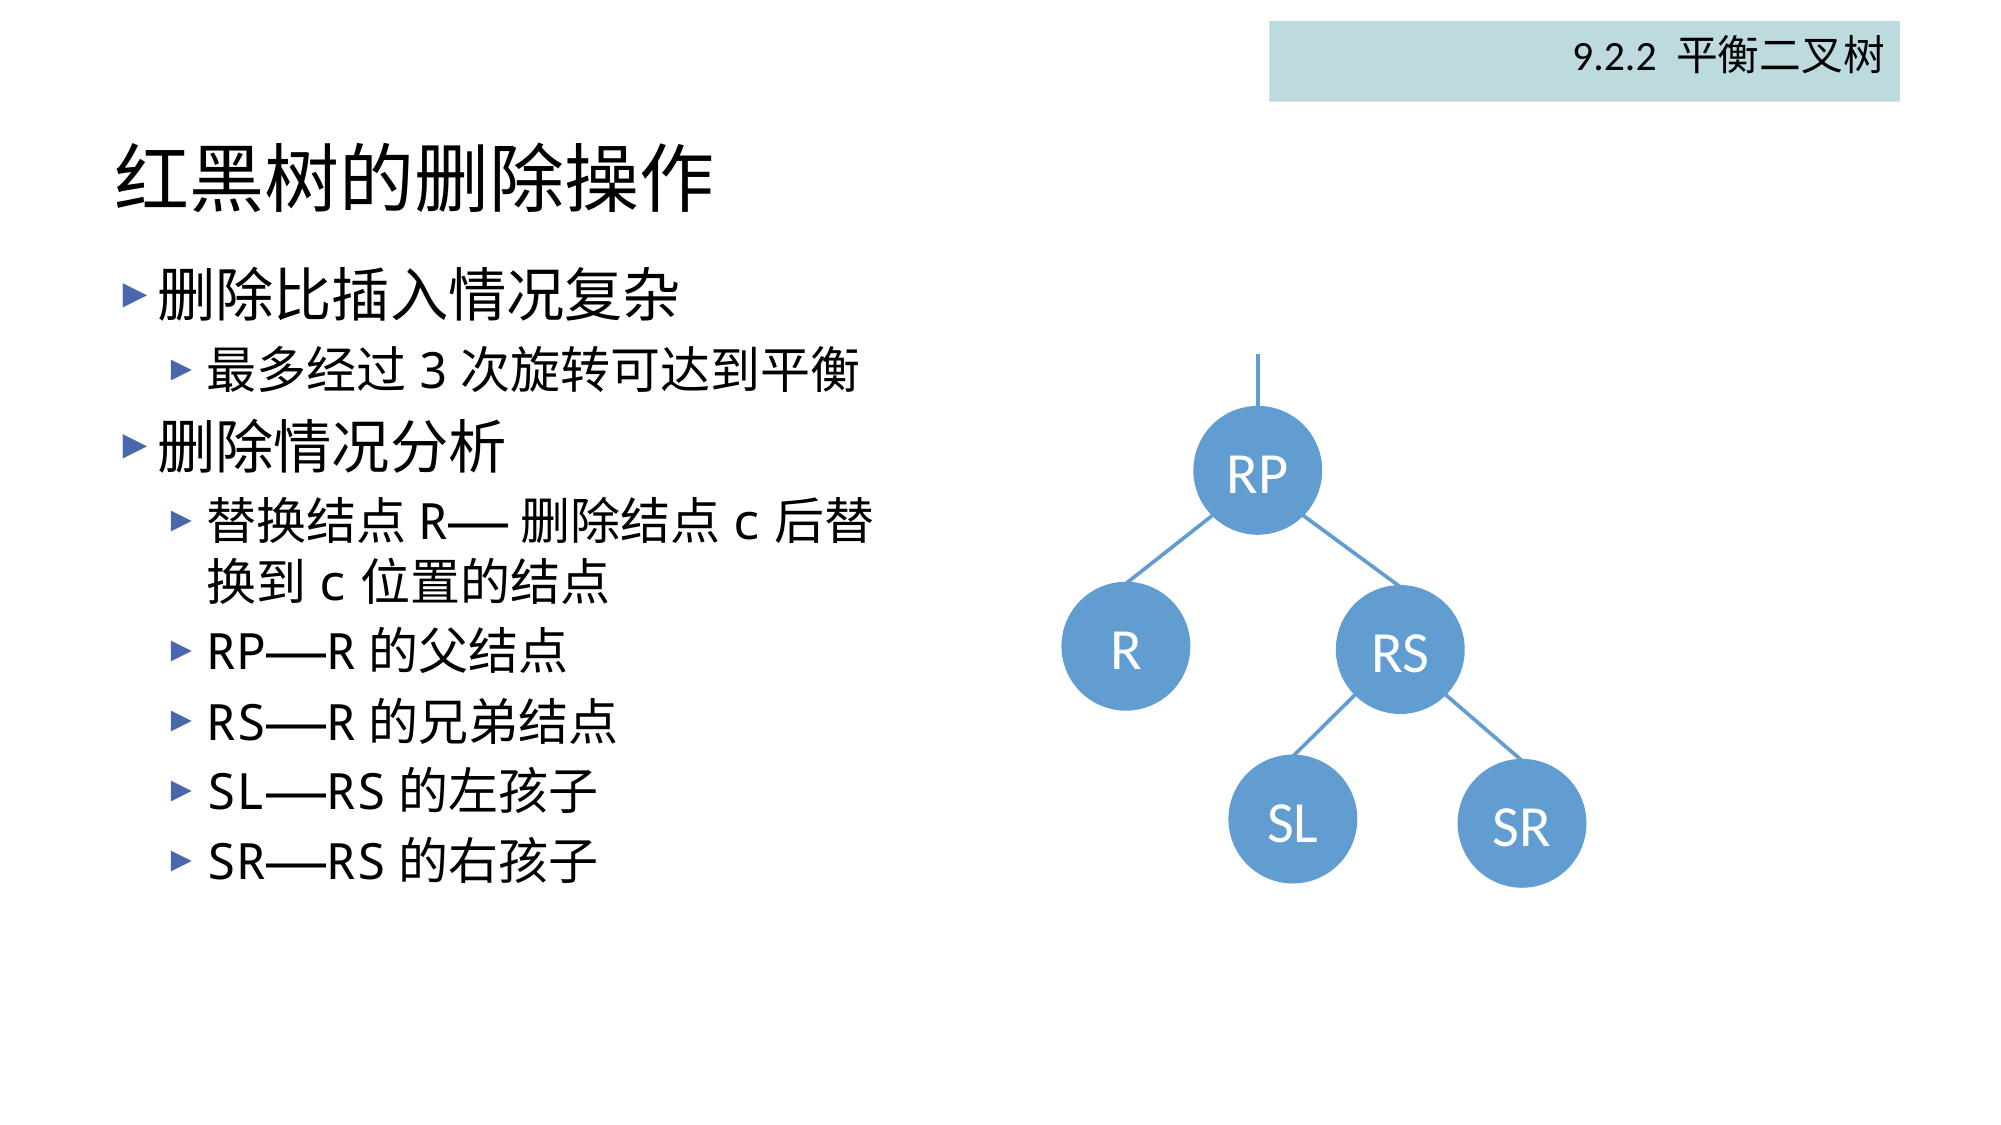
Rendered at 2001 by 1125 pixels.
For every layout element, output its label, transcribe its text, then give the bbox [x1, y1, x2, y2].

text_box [1063, 353, 1585, 887]
list 9.2.2 平衡二叉树 [1269, 21, 1900, 102]
title 红黑树的删除操作 [99, 120, 1900, 233]
list 删除比插入情况复杂 最多经过3次旋转可达到平衡 删除情况分析 替换结点R——删除结点c后替换到c位置的结点 RP——R的父结点 RS——R的兄弟结点 SL——RS的左孩子 SR——RS的右孩子 [99, 251, 891, 933]
